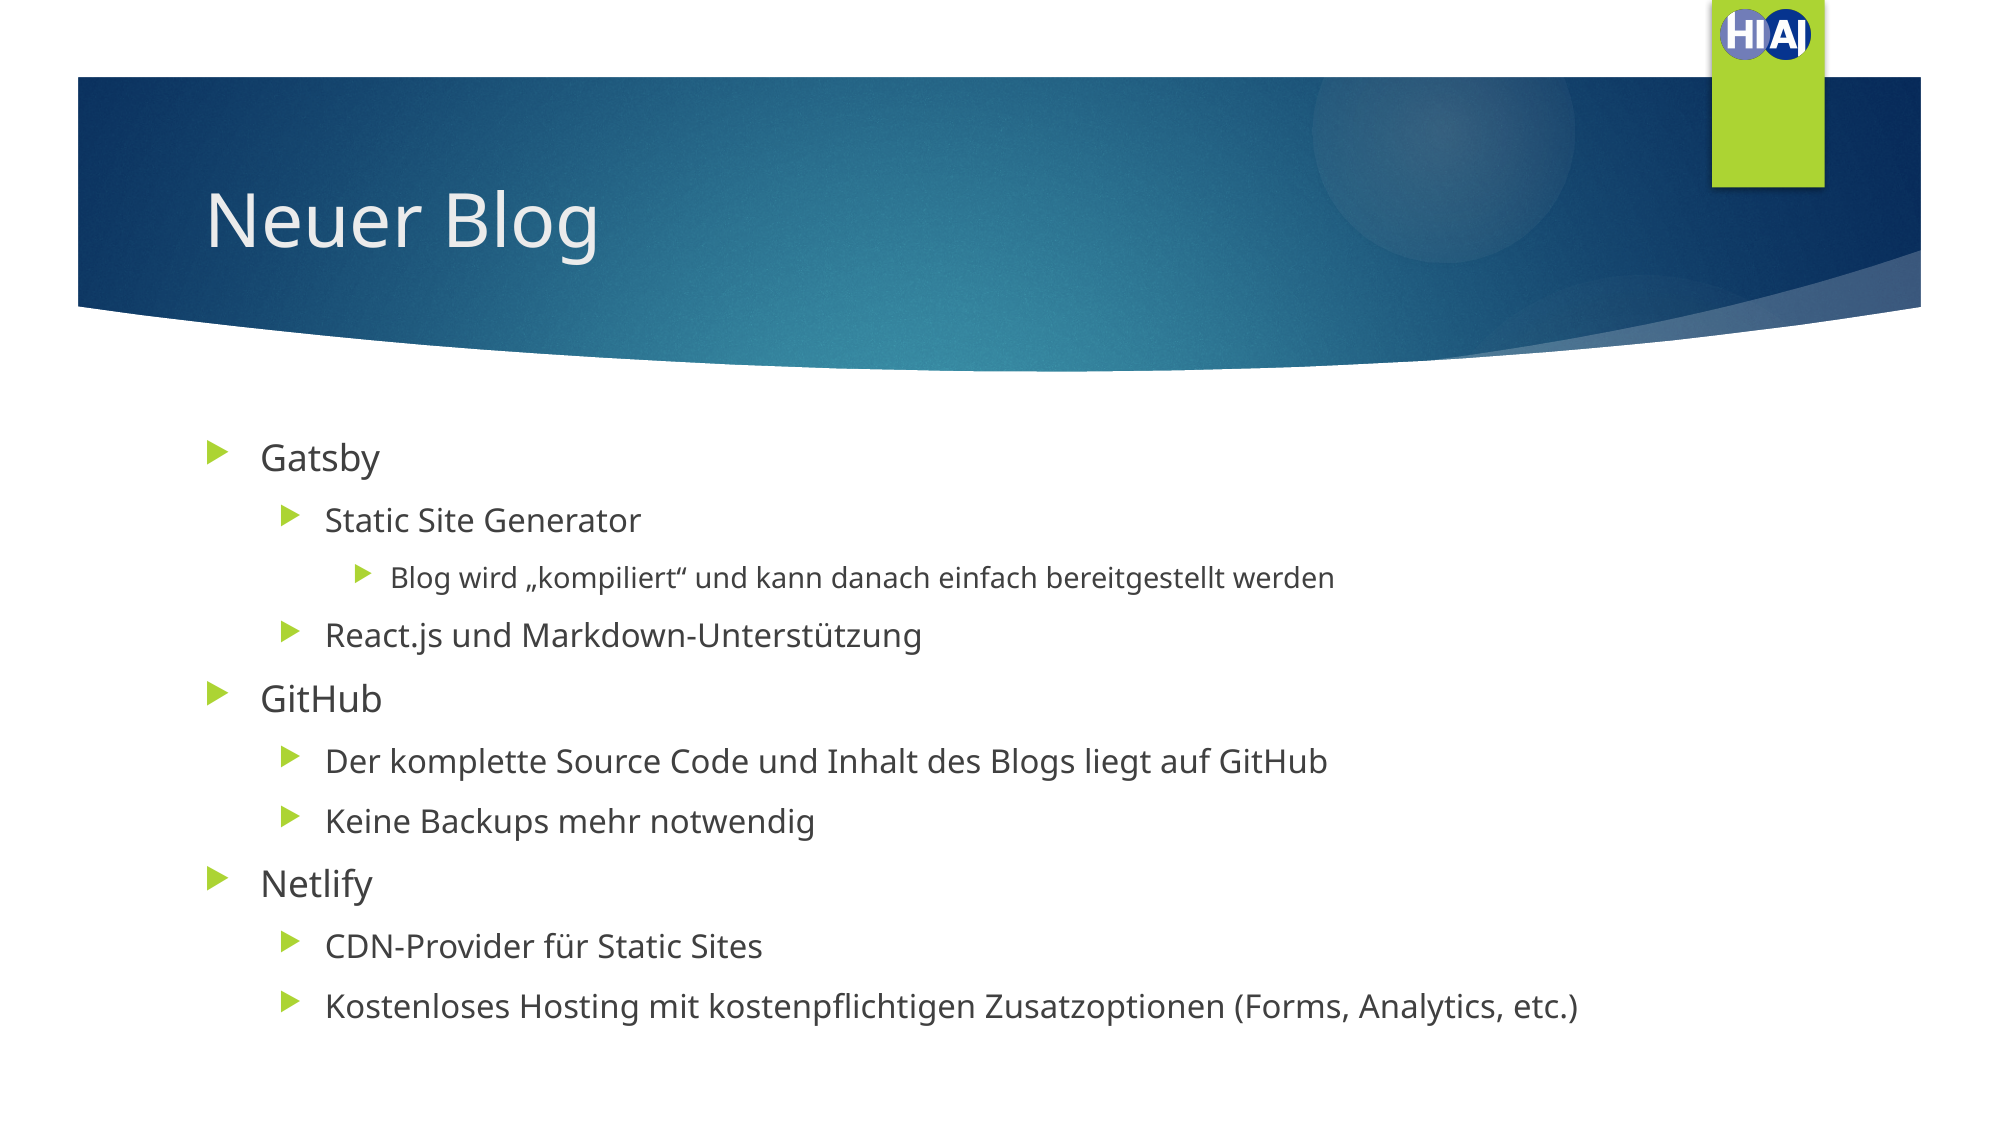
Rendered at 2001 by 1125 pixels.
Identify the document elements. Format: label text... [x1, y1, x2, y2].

title Neuer Blog [189, 159, 1627, 276]
picture [1720, 9, 1811, 60]
list Gatsby Static Site Generator Blog wird „kompiliert“ und kann danach einfach bereitgestellt werden React.js und Markdown-Unterstützung GitHub Der komplette Source Code und Inhalt des Blogs liegt auf GitHub Keine Backups mehr notwendig Netlify CDN-Provider für Static Sites Kostenloses Hosting mit kostenpflichtigen Zusatzoptionen (Forms, Analytics, etc.) [189, 427, 1627, 1033]
